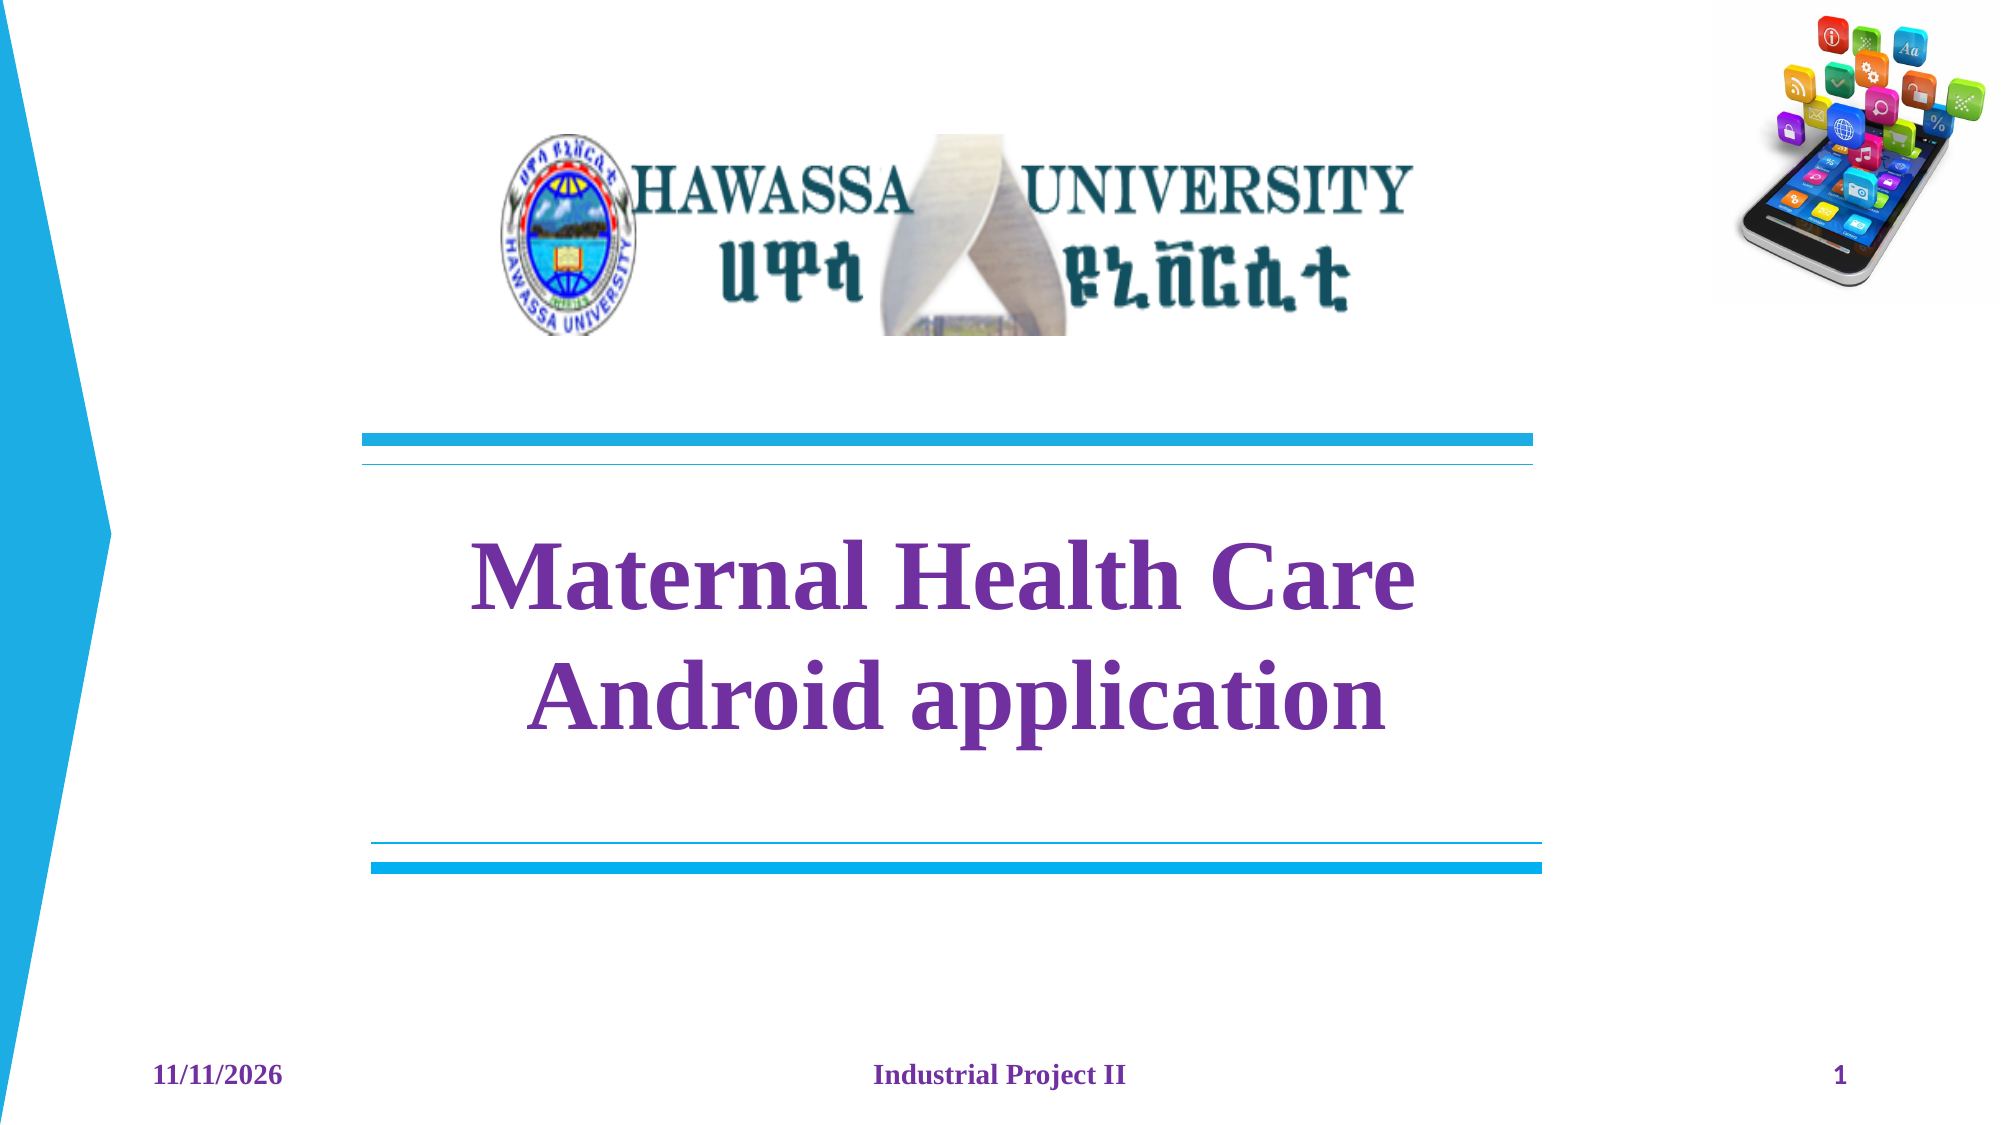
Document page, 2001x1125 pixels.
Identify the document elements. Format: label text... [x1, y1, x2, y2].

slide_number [137, 1042, 588, 1103]
title Maternal Health Care Android application [91, 476, 1823, 757]
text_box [362, 439, 1534, 465]
picture [494, 134, 1506, 336]
picture [1714, 0, 2000, 304]
slide_number 1 [1412, 1042, 1863, 1103]
footer Industrial Project II [662, 1042, 1338, 1103]
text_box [371, 842, 1542, 868]
